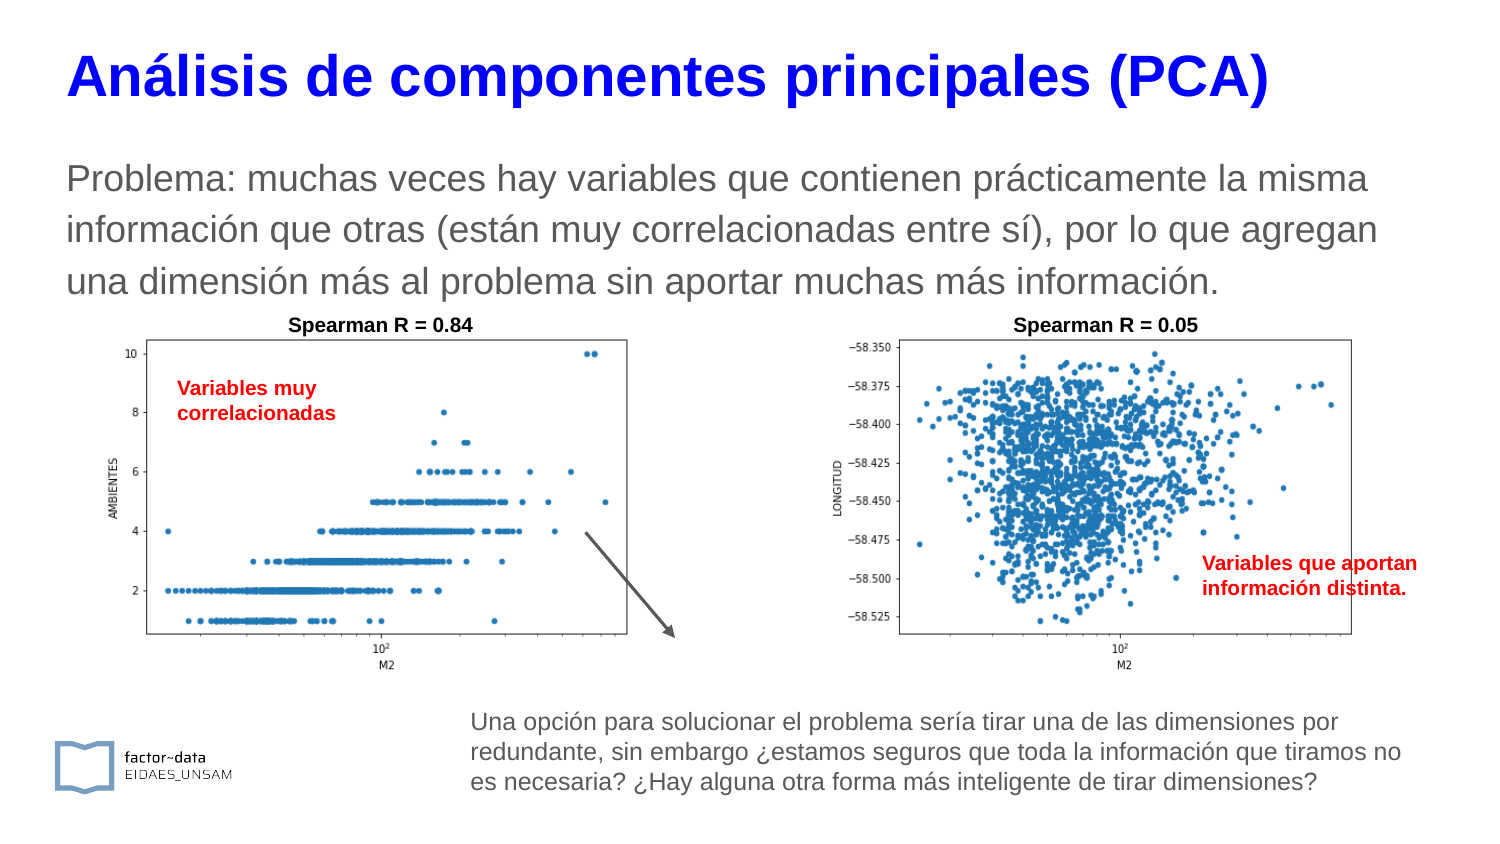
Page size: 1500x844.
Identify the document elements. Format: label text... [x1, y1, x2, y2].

picture [44, 730, 240, 803]
text_box Problema: muchas veces hay variables que contienen prácticamente la misma información que otras (están muy correlacionadas entre sí), por lo que agregan una dimensión más al problema sin aportar muchas más información. [51, 131, 1430, 317]
title Análisis de componentes principales (PCA) [51, 23, 1449, 117]
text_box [161, 298, 519, 441]
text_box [455, 532, 1425, 813]
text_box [102, 332, 956, 679]
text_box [961, 298, 1476, 616]
